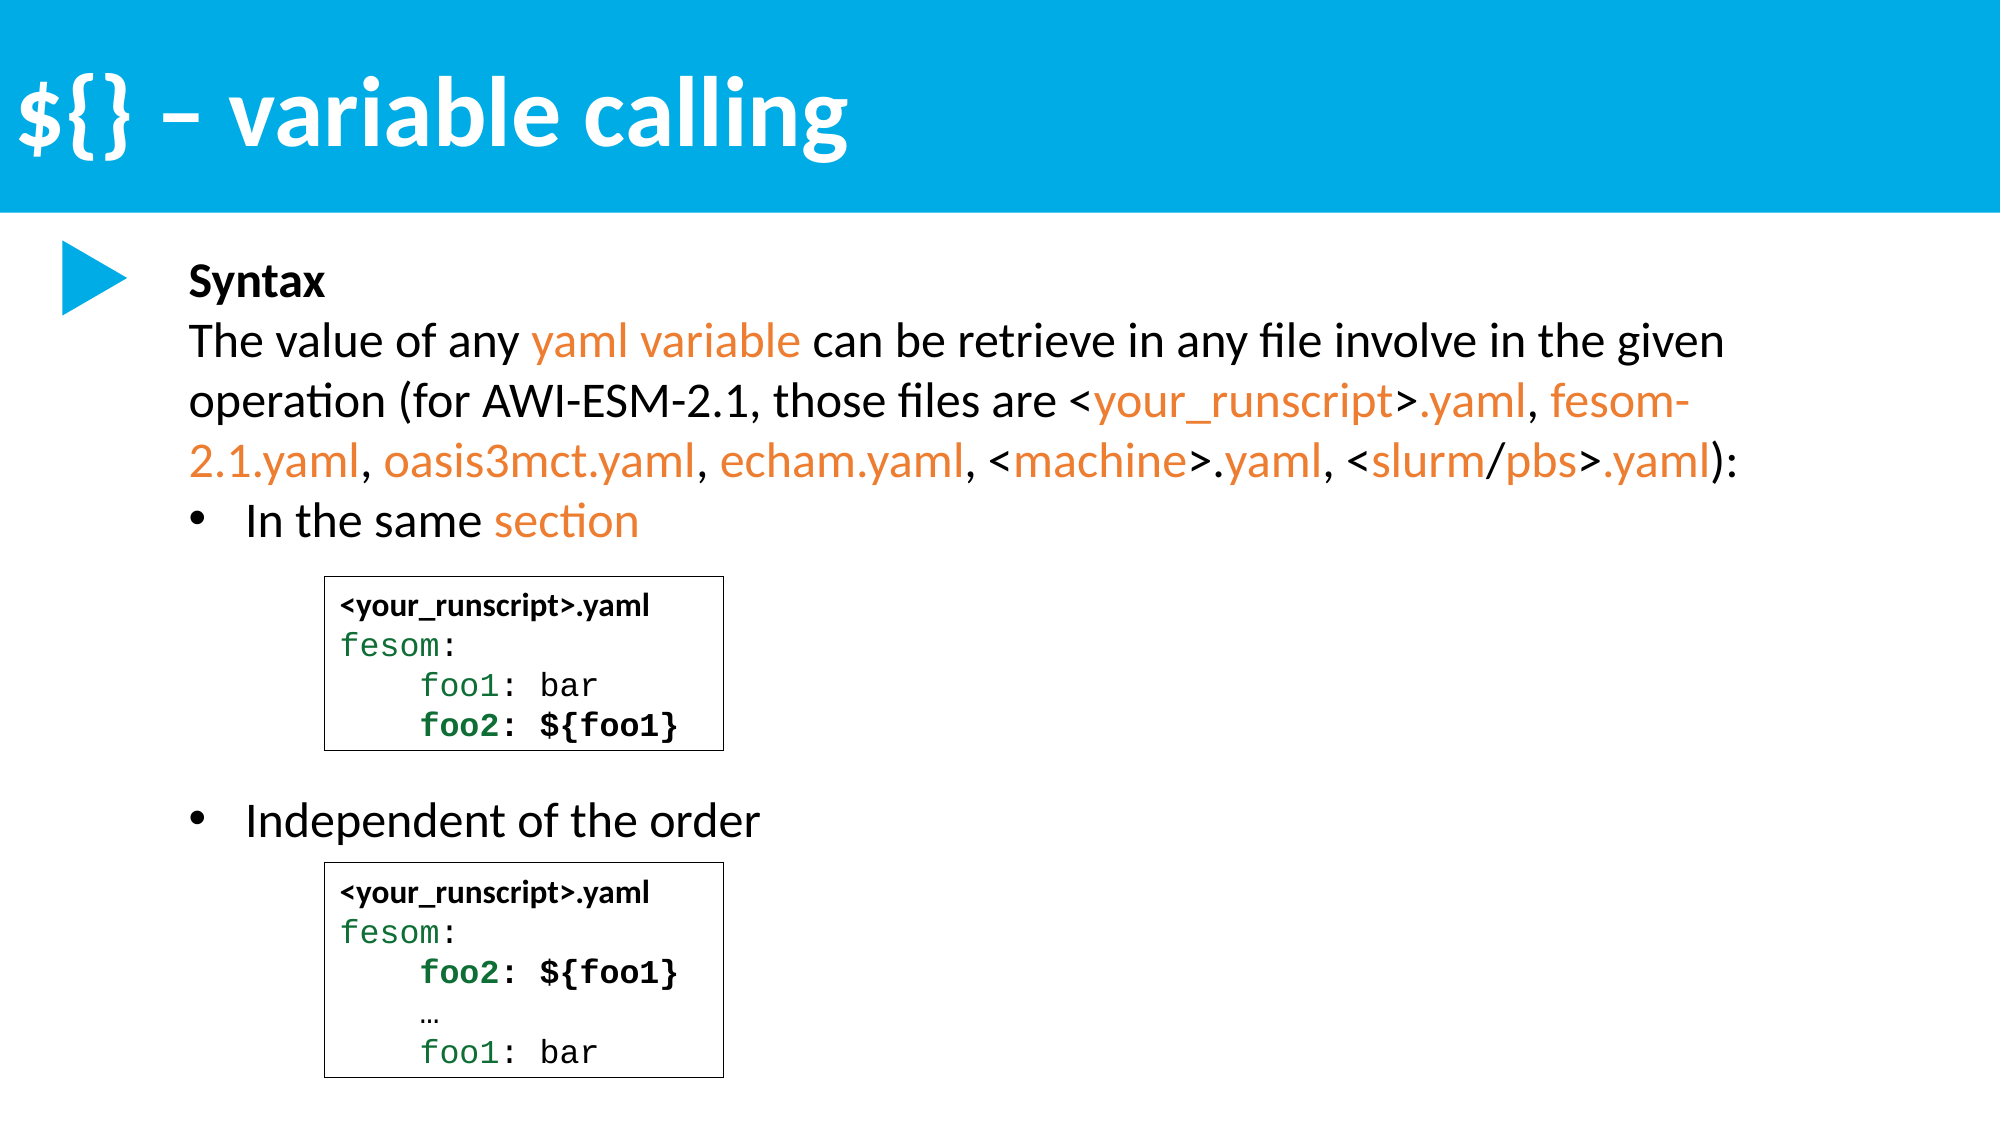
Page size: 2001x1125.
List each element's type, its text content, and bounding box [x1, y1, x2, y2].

text_box <your_runscript>.yaml fesom: foo2: ${foo1} … foo1: bar [324, 862, 724, 1078]
text_box [61, 238, 130, 318]
text_box <your_runscript>.yaml fesom: foo1: bar foo2: ${foo1} [324, 576, 724, 751]
text_box Syntax The value of any yaml variable can be retrieve in any file involve in the given operation (for AWI-ESM-2.1, those files are <your_runscript>.yaml, fesom-2.1.yaml, oasis3mct.yaml, echam.yaml, <machine>.yaml, <slurm/pbs>.yaml): In the same section Independent of the order [173, 239, 1826, 1125]
text_box ${} – variable calling [0, 0, 2000, 214]
